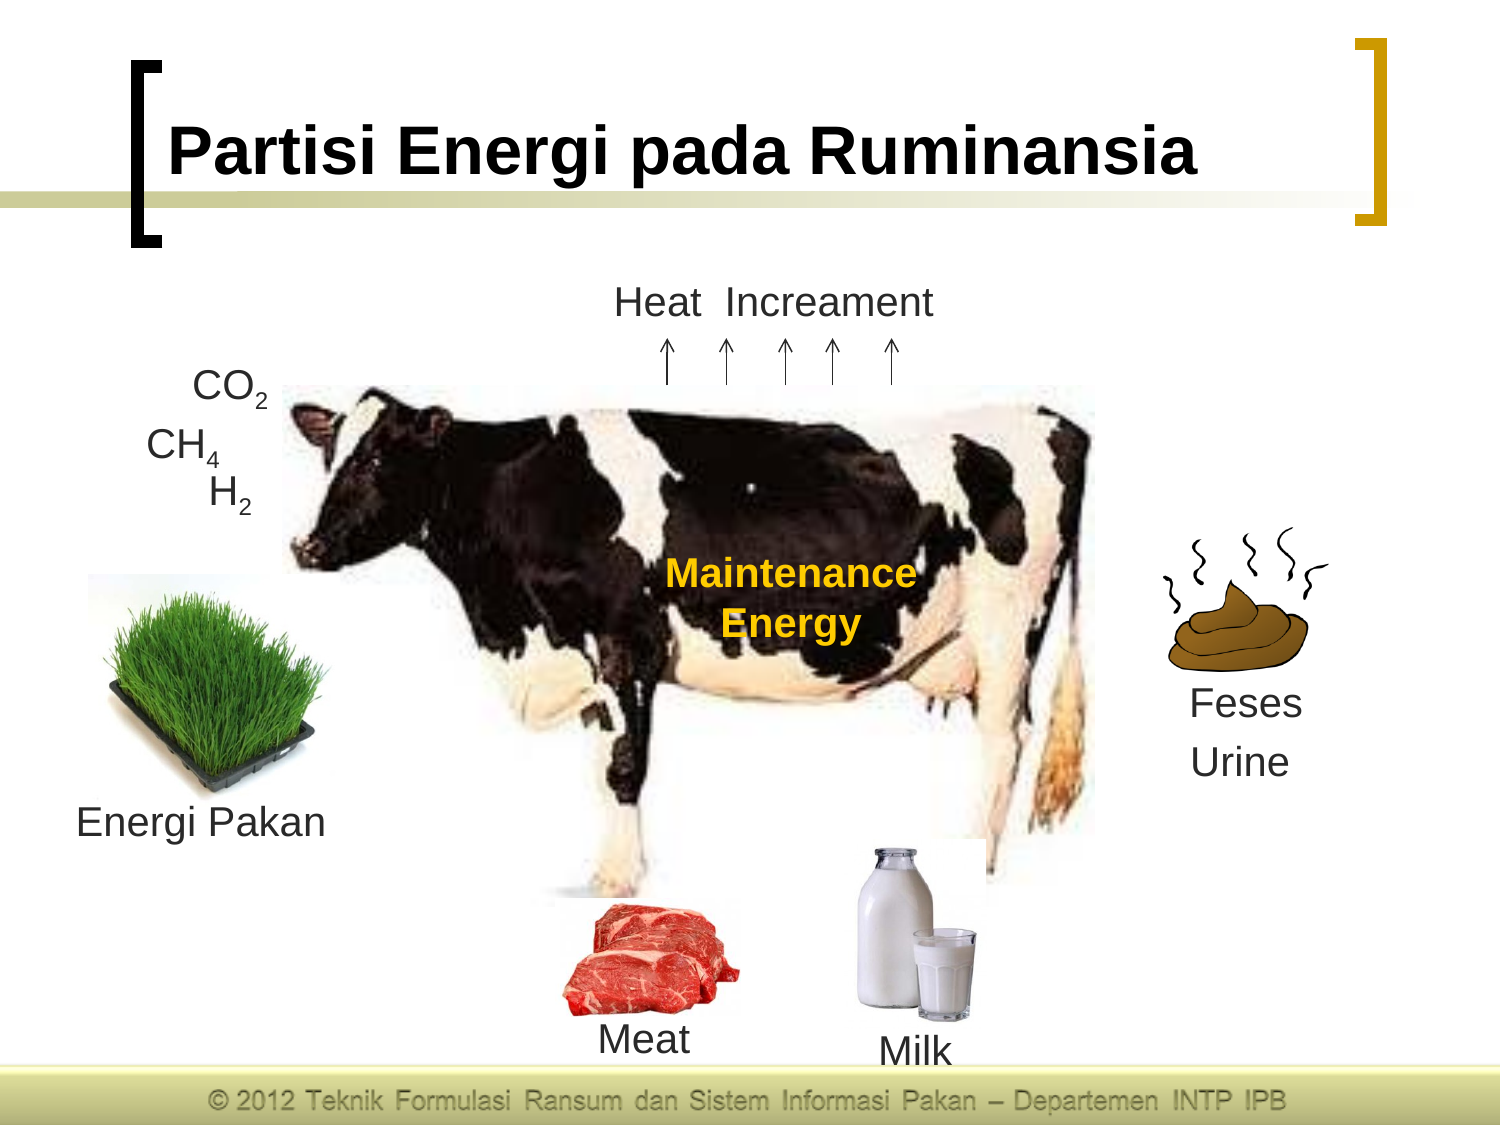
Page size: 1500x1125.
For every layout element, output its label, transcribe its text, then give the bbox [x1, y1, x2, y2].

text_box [111, 349, 302, 523]
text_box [584, 266, 963, 386]
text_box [1104, 526, 1388, 794]
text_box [548, 898, 741, 1071]
picture [0, 1061, 1500, 1125]
text_box Partisi Energi pada Ruminansia [152, 66, 1328, 196]
picture [281, 385, 1095, 908]
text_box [40, 573, 373, 853]
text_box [820, 839, 1011, 1083]
